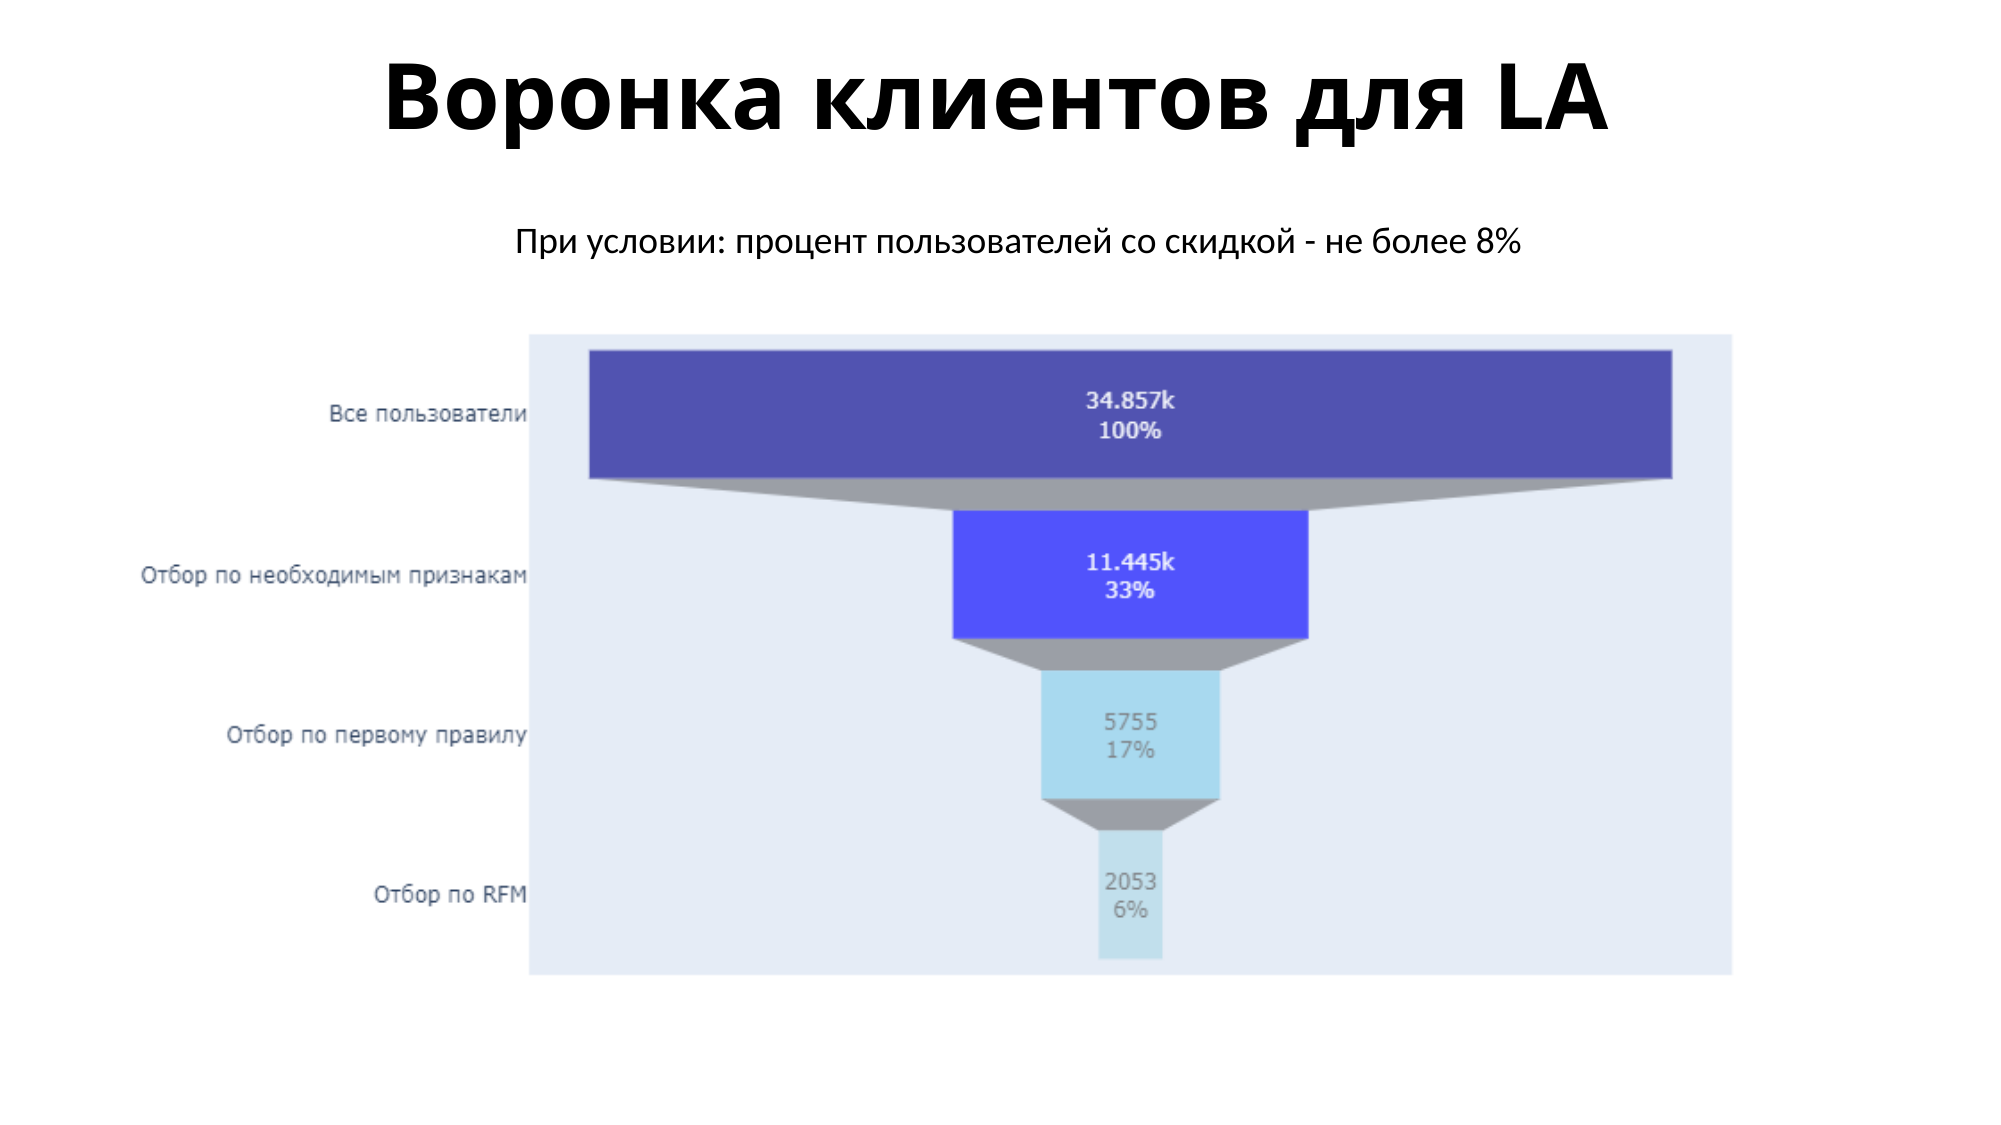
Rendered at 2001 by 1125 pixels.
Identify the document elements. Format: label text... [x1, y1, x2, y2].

title Воронка клиентов для LA [133, 0, 1859, 149]
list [119, 149, 1873, 1124]
